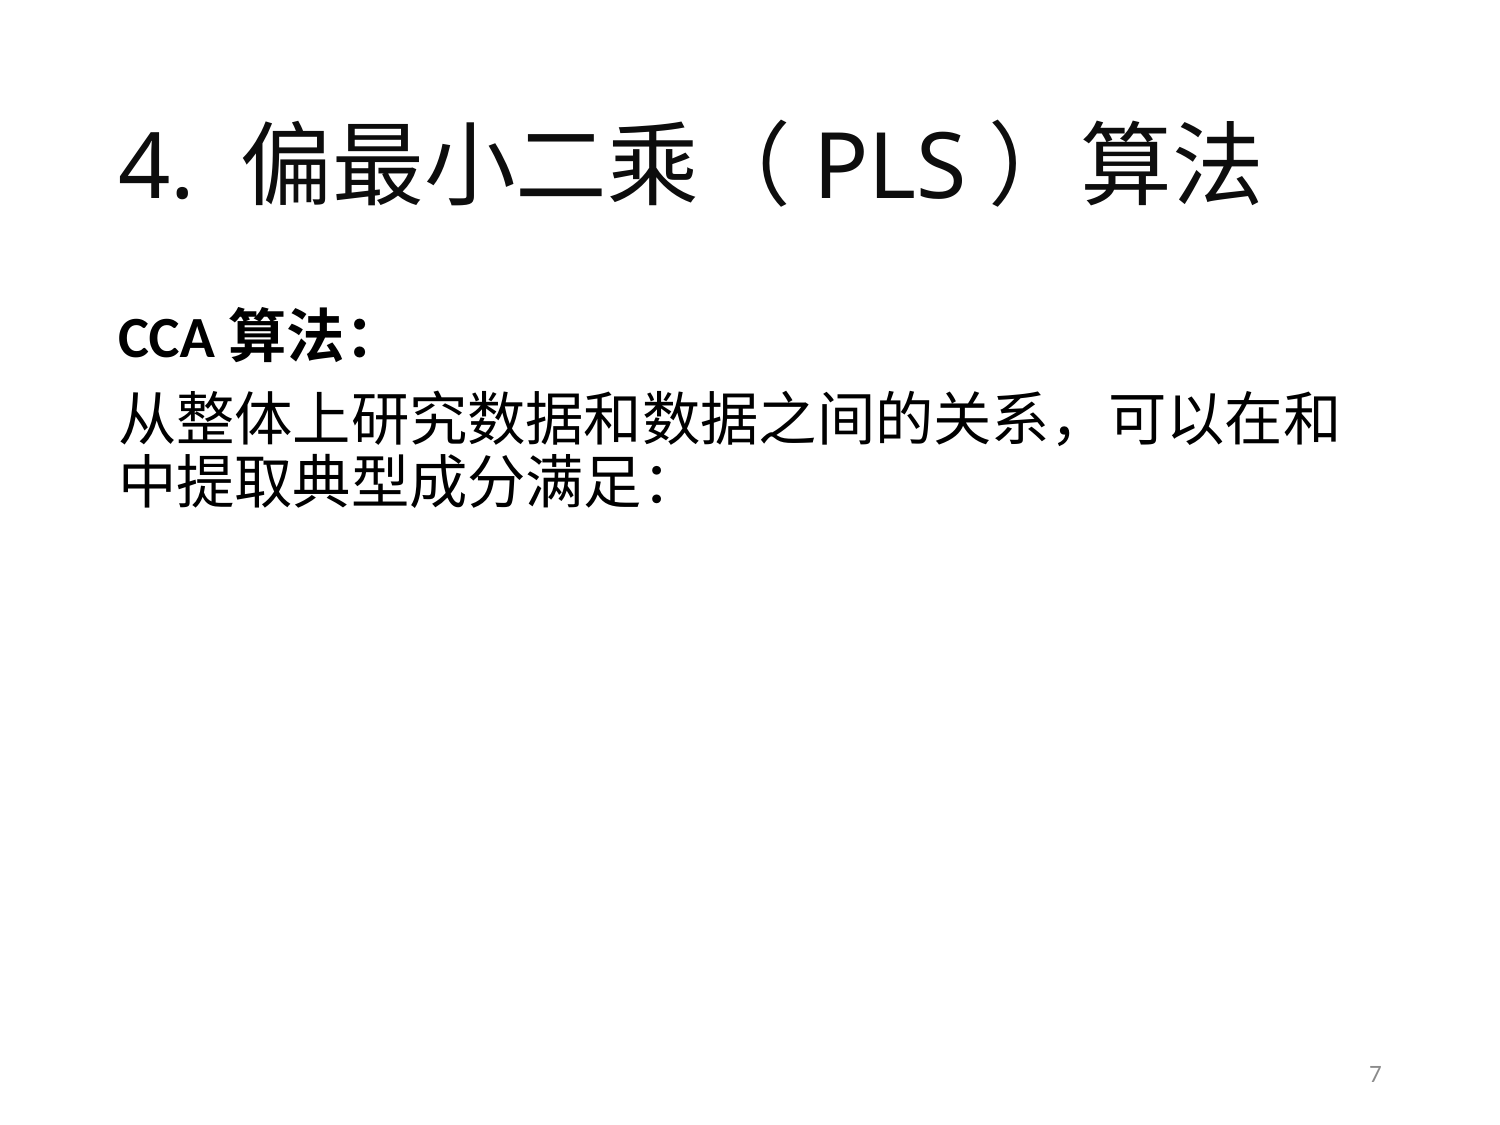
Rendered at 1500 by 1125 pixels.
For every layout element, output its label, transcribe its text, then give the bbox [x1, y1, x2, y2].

title 4. 偏最小二乘（PLS）算法 [103, 59, 1397, 278]
slide_number 7 [1059, 1042, 1397, 1103]
